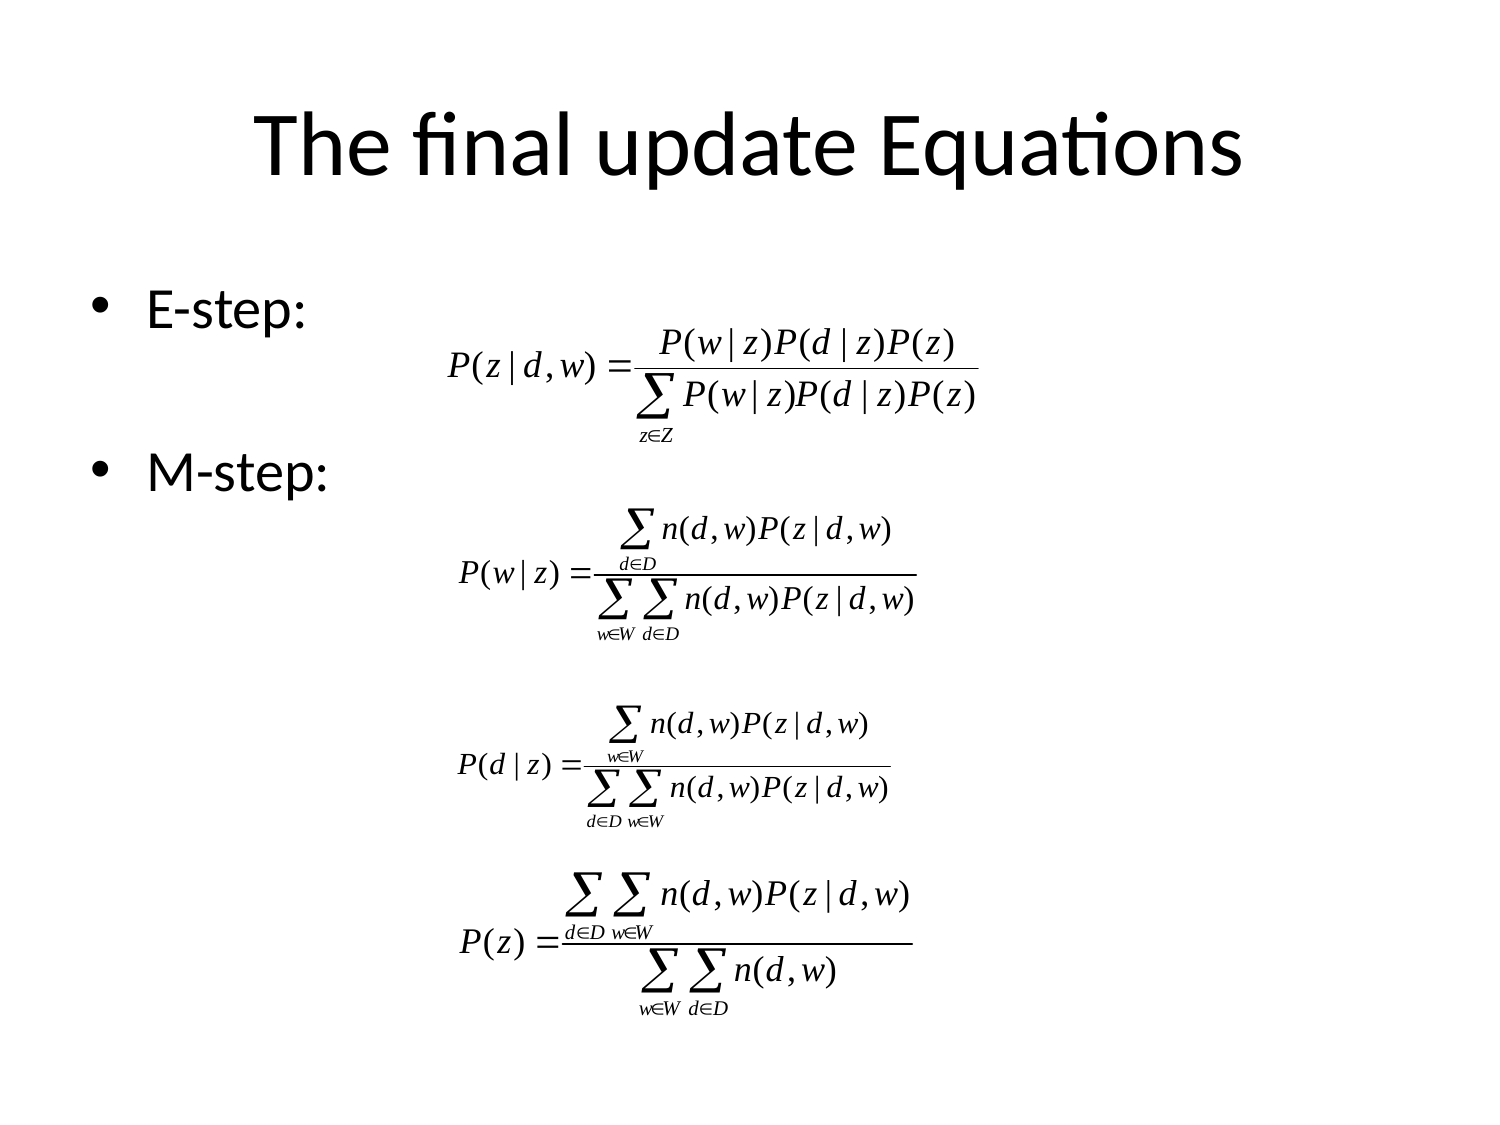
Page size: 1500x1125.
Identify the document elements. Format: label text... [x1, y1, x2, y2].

title The final update Equations [75, 45, 1425, 233]
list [437, 312, 988, 453]
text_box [448, 697, 901, 836]
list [449, 499, 926, 651]
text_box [449, 862, 926, 1026]
list E-step: M-step: [75, 262, 738, 1006]
